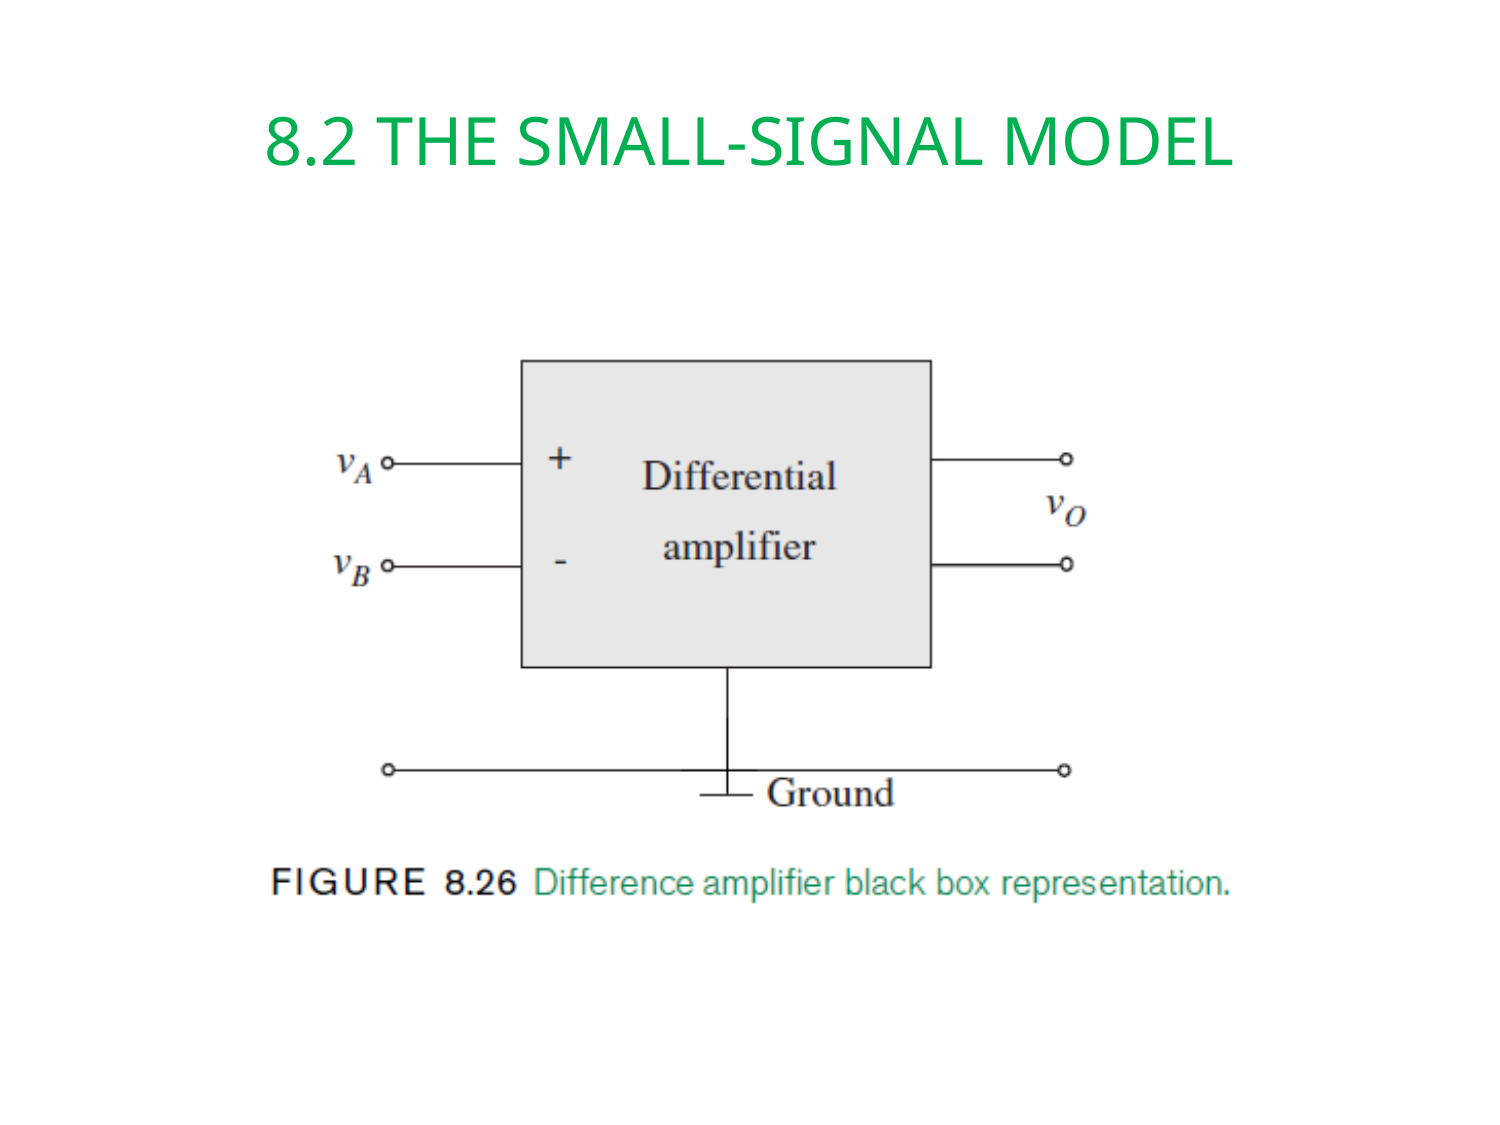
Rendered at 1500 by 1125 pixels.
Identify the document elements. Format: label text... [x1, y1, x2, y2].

title 8.2 THE SMALL-SIGNAL MODEL [75, 45, 1425, 233]
picture [256, 342, 1243, 921]
